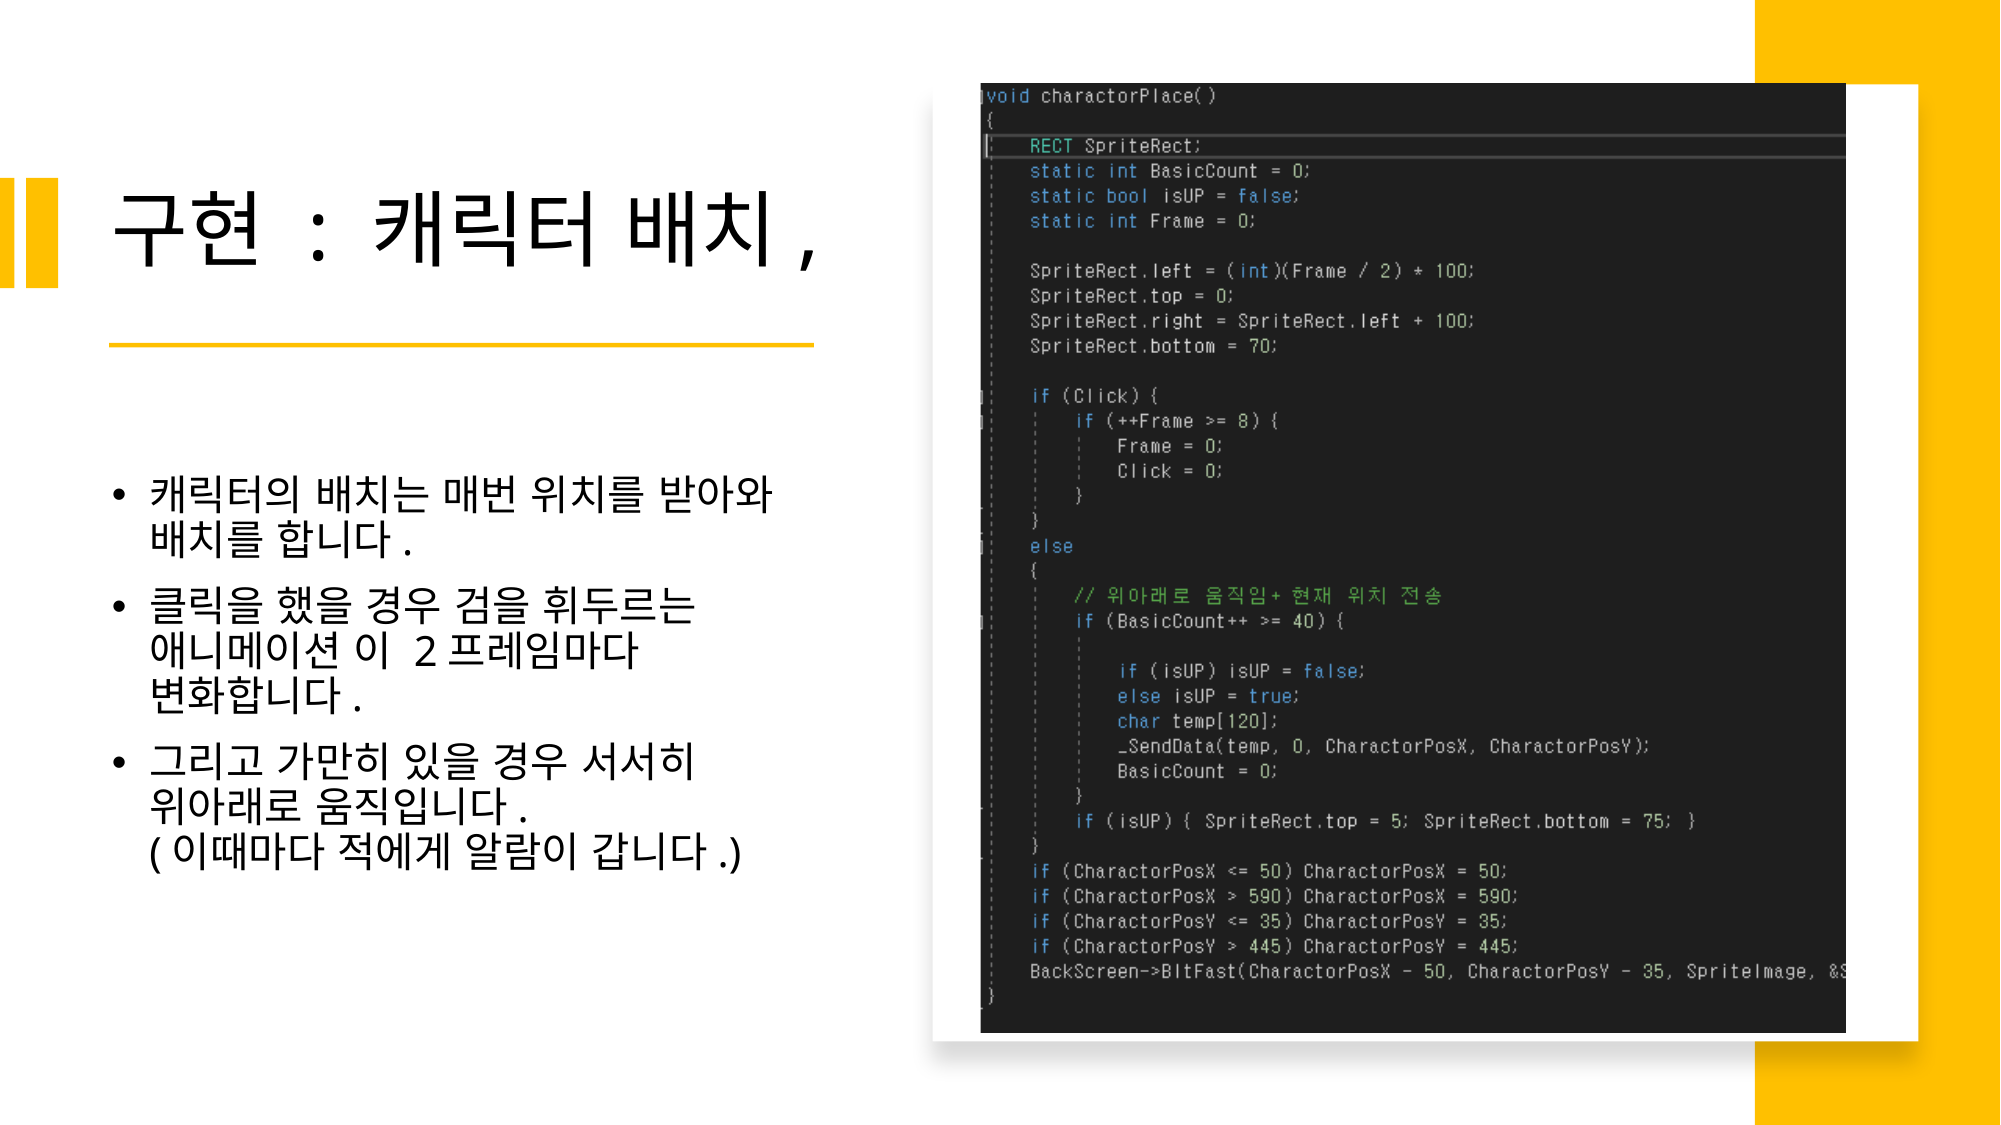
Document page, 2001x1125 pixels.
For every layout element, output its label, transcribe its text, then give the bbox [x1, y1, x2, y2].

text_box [0, 177, 59, 289]
title 구현 : 캐릭터 배치, [96, 140, 845, 326]
picture [980, 83, 1968, 1041]
text_box [108, 342, 815, 348]
text_box [0, 0, 1754, 1125]
text_box [1754, 0, 2000, 1125]
list 캐릭터의 배치는 매번 위치를 받아와 배치를 합니다. 클릭을 했을 경우 검을 휘두르는 애니메이션 이 2프레임마다 변화합니다. 그리고 가만히 있을 경우 서서히 위아래로 움직입니다. (이때마다 적에게 알람이 갑니다.) [96, 382, 845, 1036]
text_box [932, 83, 1919, 1042]
